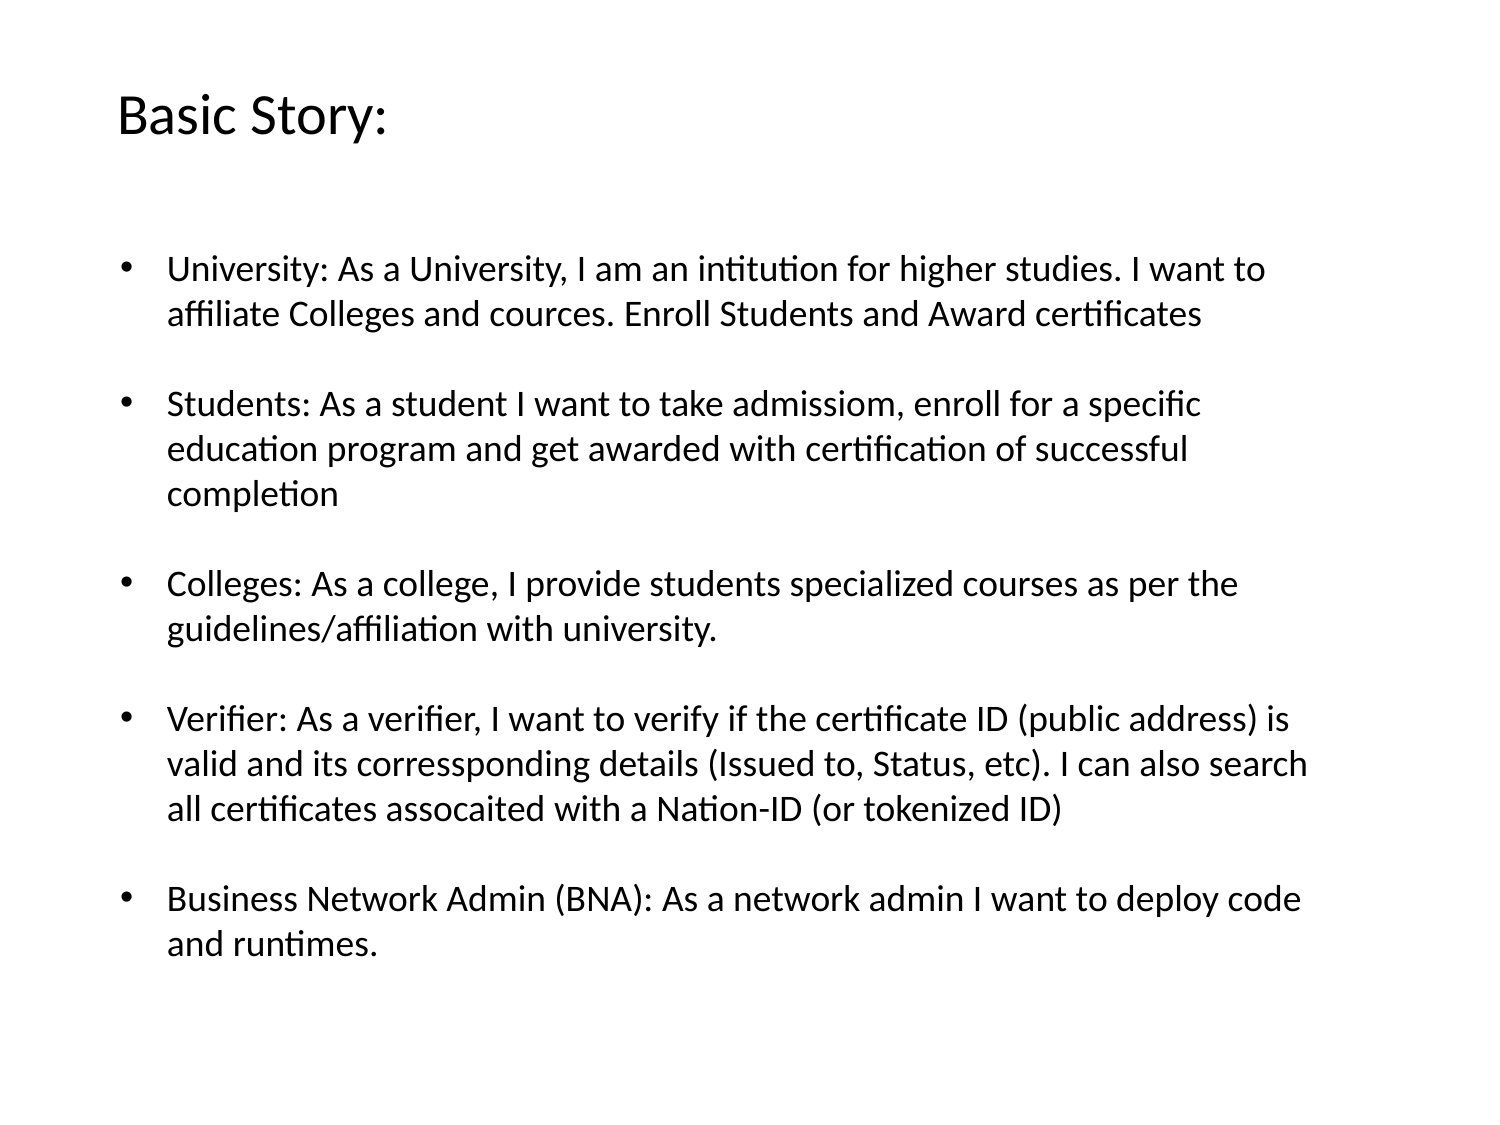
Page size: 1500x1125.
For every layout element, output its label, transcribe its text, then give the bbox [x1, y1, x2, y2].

text_box University: As a University, I am an intitution for higher studies. I want to affiliate Colleges and cources. Enroll Students and Award certificates Students: As a student I want to take admissiom, enroll for a specific education program and get awarded with certification of successful completion Colleges: As a college, I provide students specialized courses as per the guidelines/affiliation with university. Verifier: As a verifier, I want to verify if the certificate ID (public address) is valid and its corressponding details (Issued to, Status, etc). I can also search all certificates assocaited with a Nation-ID (or tokenized ID) Business Network Admin (BNA): As a network admin I want to deploy code and runtimes. [105, 236, 1362, 972]
text_box Basic Story: [102, 69, 405, 154]
